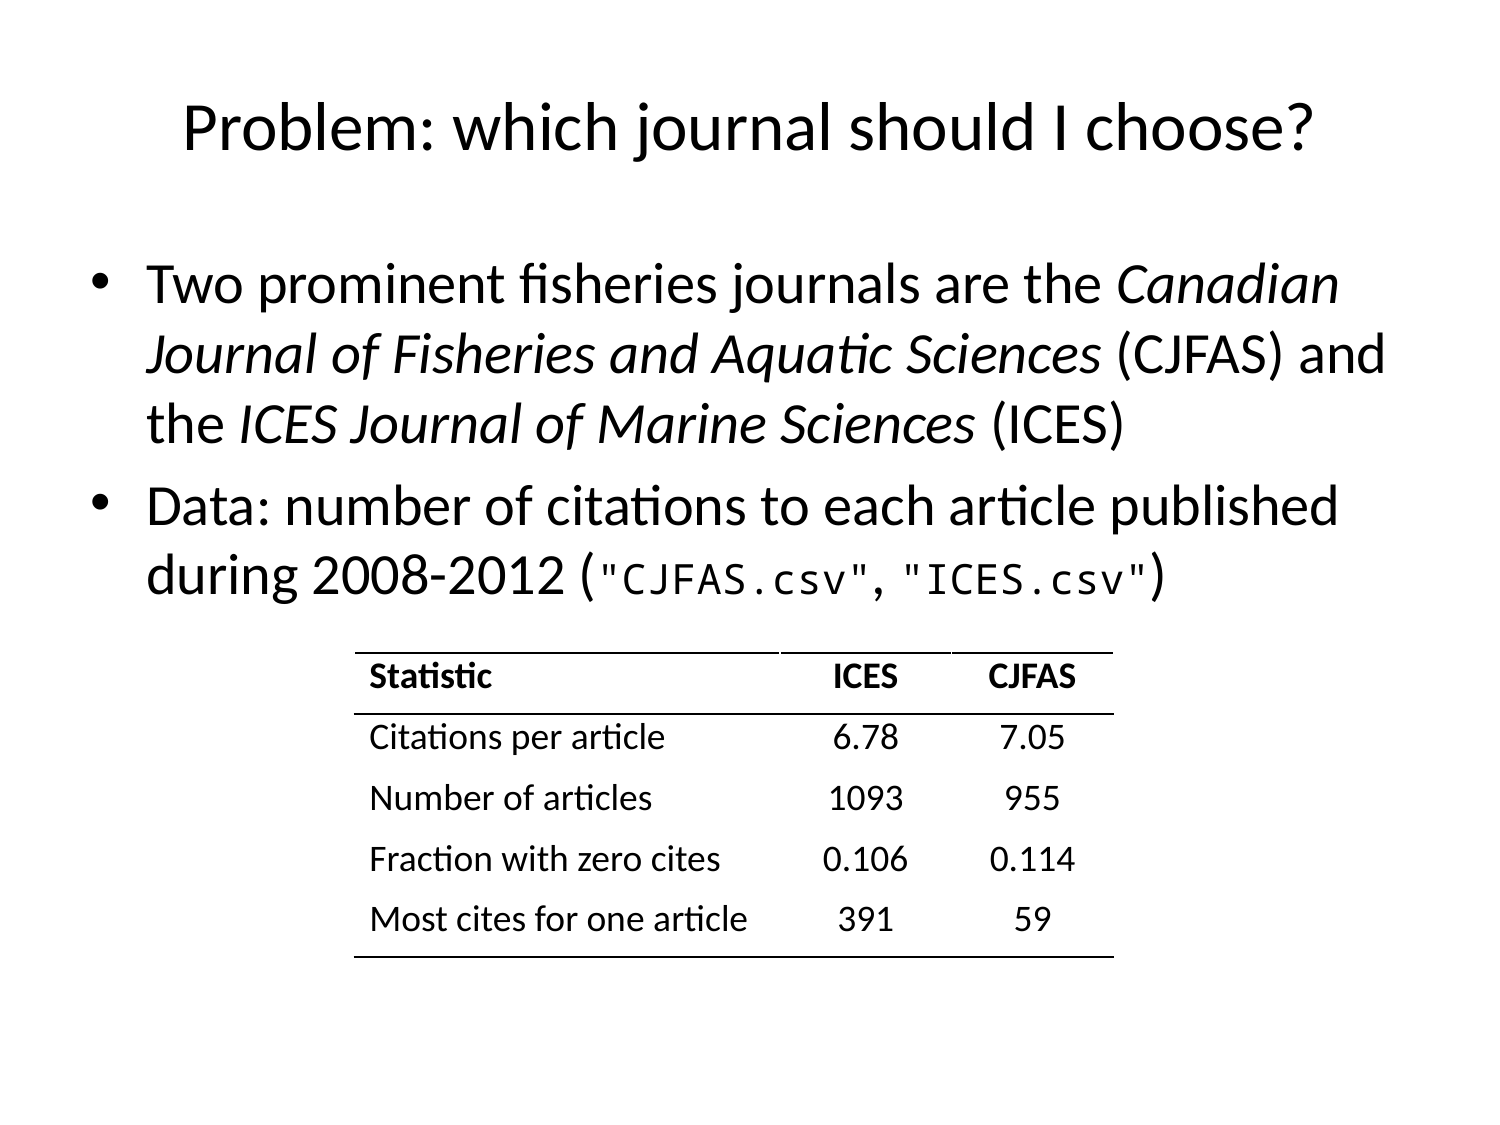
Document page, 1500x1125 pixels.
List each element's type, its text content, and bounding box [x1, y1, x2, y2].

table_cell Citations per article [355, 715, 779, 774]
table_header Statistic [355, 654, 779, 713]
table_cell 59 [952, 897, 1113, 956]
table_cell Most cites for one article [355, 897, 779, 956]
table_cell 0.106 [781, 836, 951, 895]
table_cell 1093 [781, 775, 951, 834]
table_cell 955 [952, 775, 1113, 834]
table_header CJFAS [952, 654, 1113, 713]
title Problem: which journal should I choose? [75, 45, 1425, 200]
list Two prominent fisheries journals are the Canadian Journal of Fisheries and Aquatic Sciences (CJFAS) and the ICES Journal of Marine Sciences (ICES) Data: number of citations to each article published during 2008-2012 ("CJFAS.csv", "ICES.csv") [75, 237, 1425, 1075]
table_cell 7.05 [952, 715, 1113, 774]
table_cell Fraction with zero cites [355, 836, 779, 895]
table_cell 6.78 [781, 715, 951, 774]
table_cell Number of articles [355, 775, 779, 834]
table_cell 391 [781, 897, 951, 956]
table_cell 0.114 [952, 836, 1113, 895]
table_header ICES [781, 654, 951, 713]
